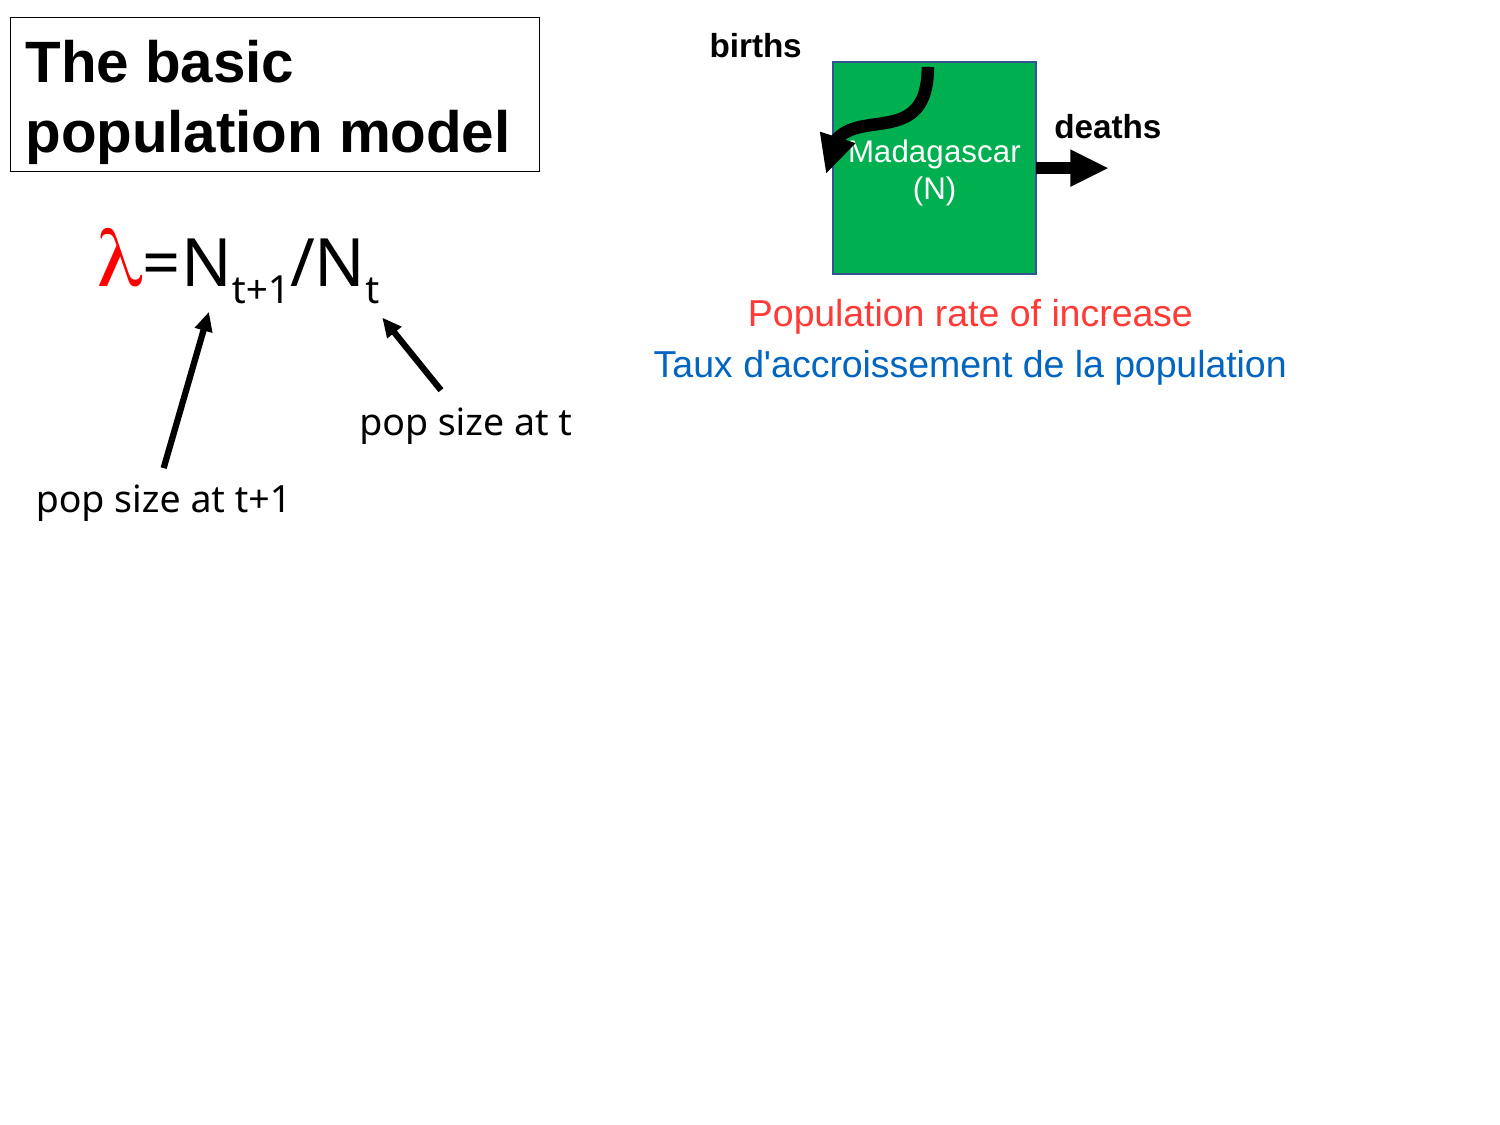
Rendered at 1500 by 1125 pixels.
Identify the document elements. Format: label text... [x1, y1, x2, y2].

text_box =Nt+1/Nt [10, 196, 466, 319]
text_box pop size at t [344, 390, 587, 450]
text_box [382, 317, 441, 391]
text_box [163, 312, 209, 469]
text_box The basic population model [10, 17, 540, 172]
text_box Taux d'accroissement de la population [639, 332, 1302, 393]
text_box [693, 17, 1178, 275]
text_box Population rate of increase [733, 281, 1208, 332]
text_box pop size at t+1 [21, 468, 307, 528]
